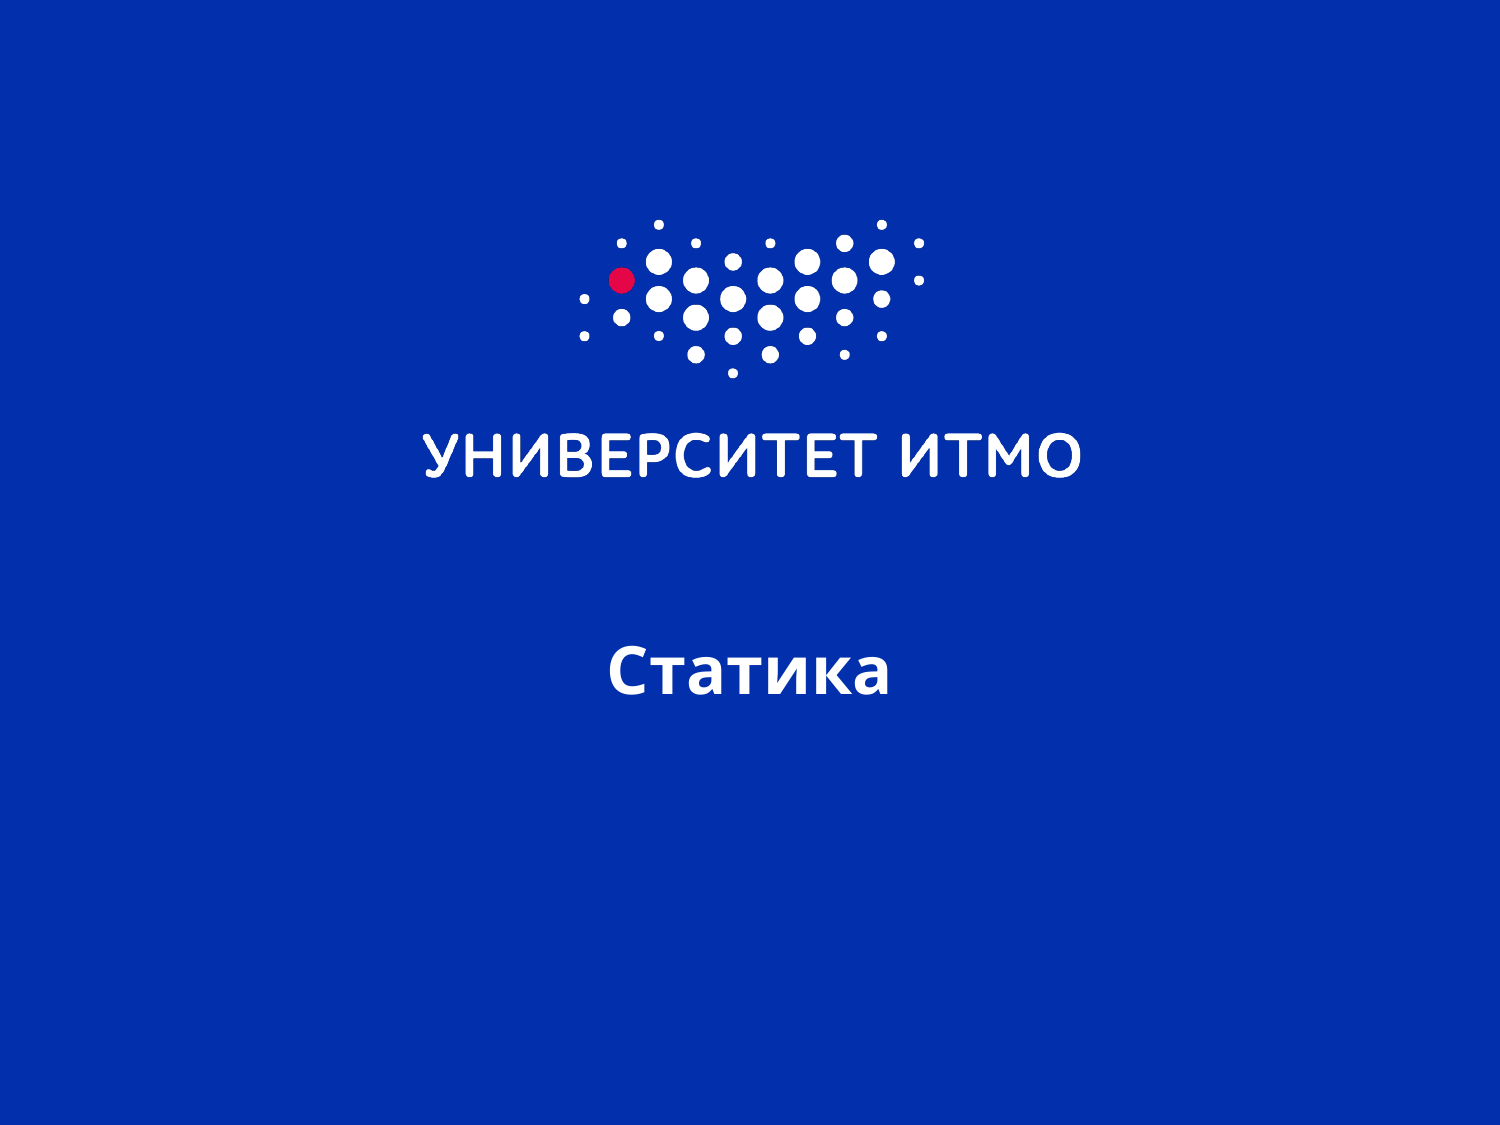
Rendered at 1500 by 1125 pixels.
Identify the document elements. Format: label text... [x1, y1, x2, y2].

picture [414, 209, 1086, 488]
title Статика [225, 561, 1275, 716]
